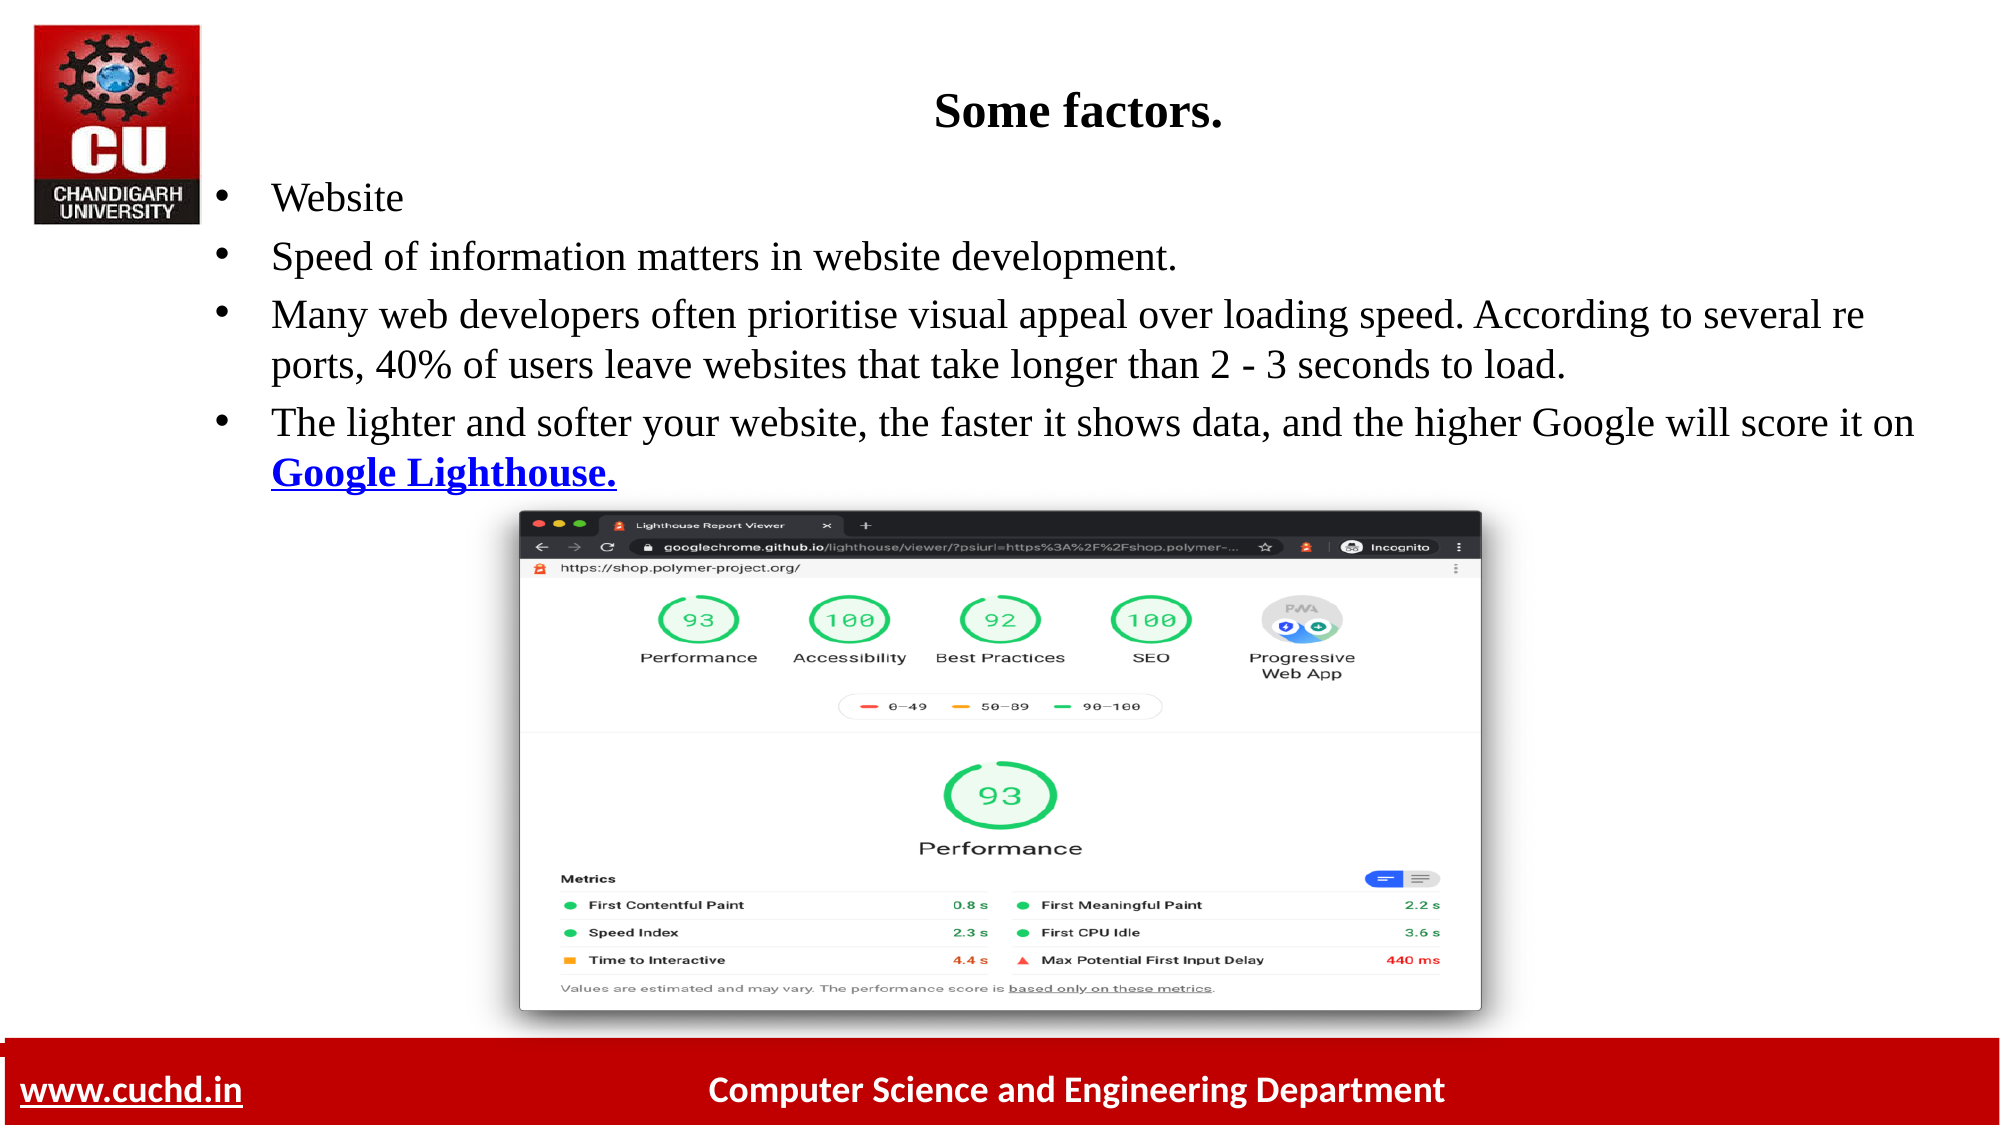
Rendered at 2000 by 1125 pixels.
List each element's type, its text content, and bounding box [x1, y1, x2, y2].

picture [461, 487, 1538, 1055]
list Website Speed of in­for­ma­tion mat­ters in web­site de­vel­op­ment. Many web de­vel­op­ers of­ten pri­ori­tise vi­sual ap­peal over load­ing speed. According to sev­eral re­ports, 40% of users leave web­sites that take longer than 2 - 3 sec­onds to load. The lighter and softer your web­site, the faster it shows data, and the higher Google will score it on Google Lighthouse. [199, 162, 1950, 1025]
title Some fac­tors. [212, 87, 1946, 162]
picture [33, 24, 202, 225]
